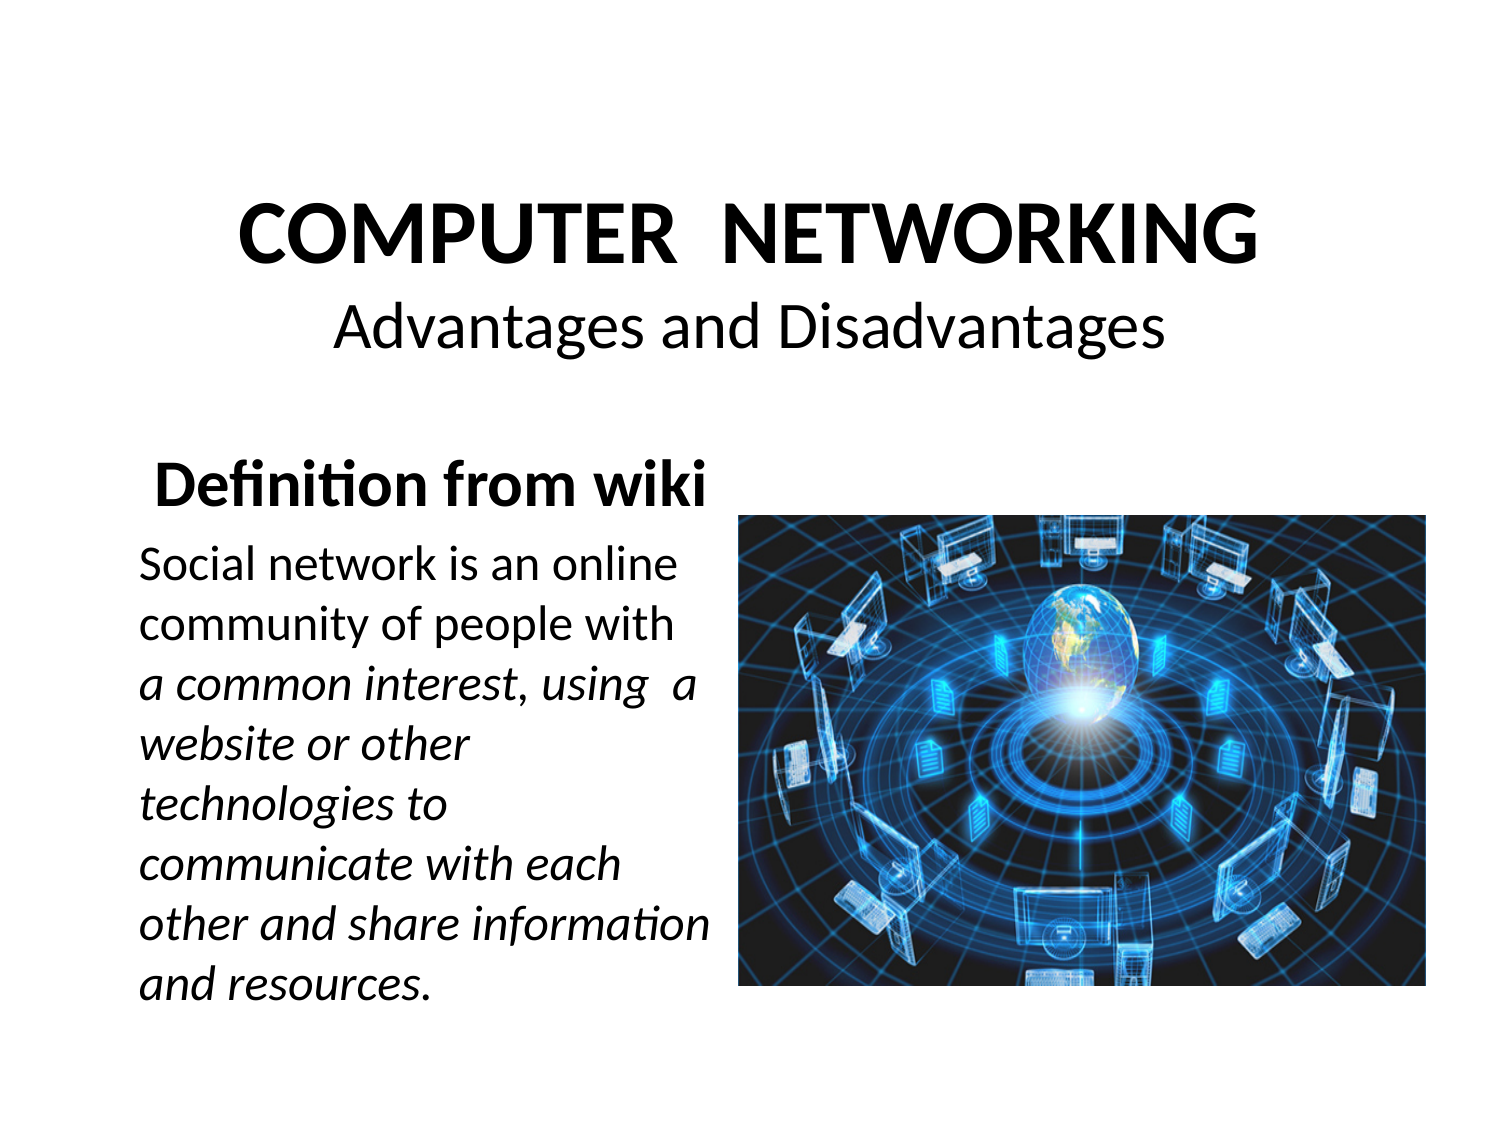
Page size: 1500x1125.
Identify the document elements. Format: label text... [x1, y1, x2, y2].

title COMPUTER NETWORKING Advantages and Disadvantages [112, 149, 1388, 386]
picture [737, 514, 1426, 987]
subtitle Definition from wiki Social network is an online community of people with a common interest, using a website or other technologies to communicate with each other and share information and resources. [123, 432, 739, 1035]
